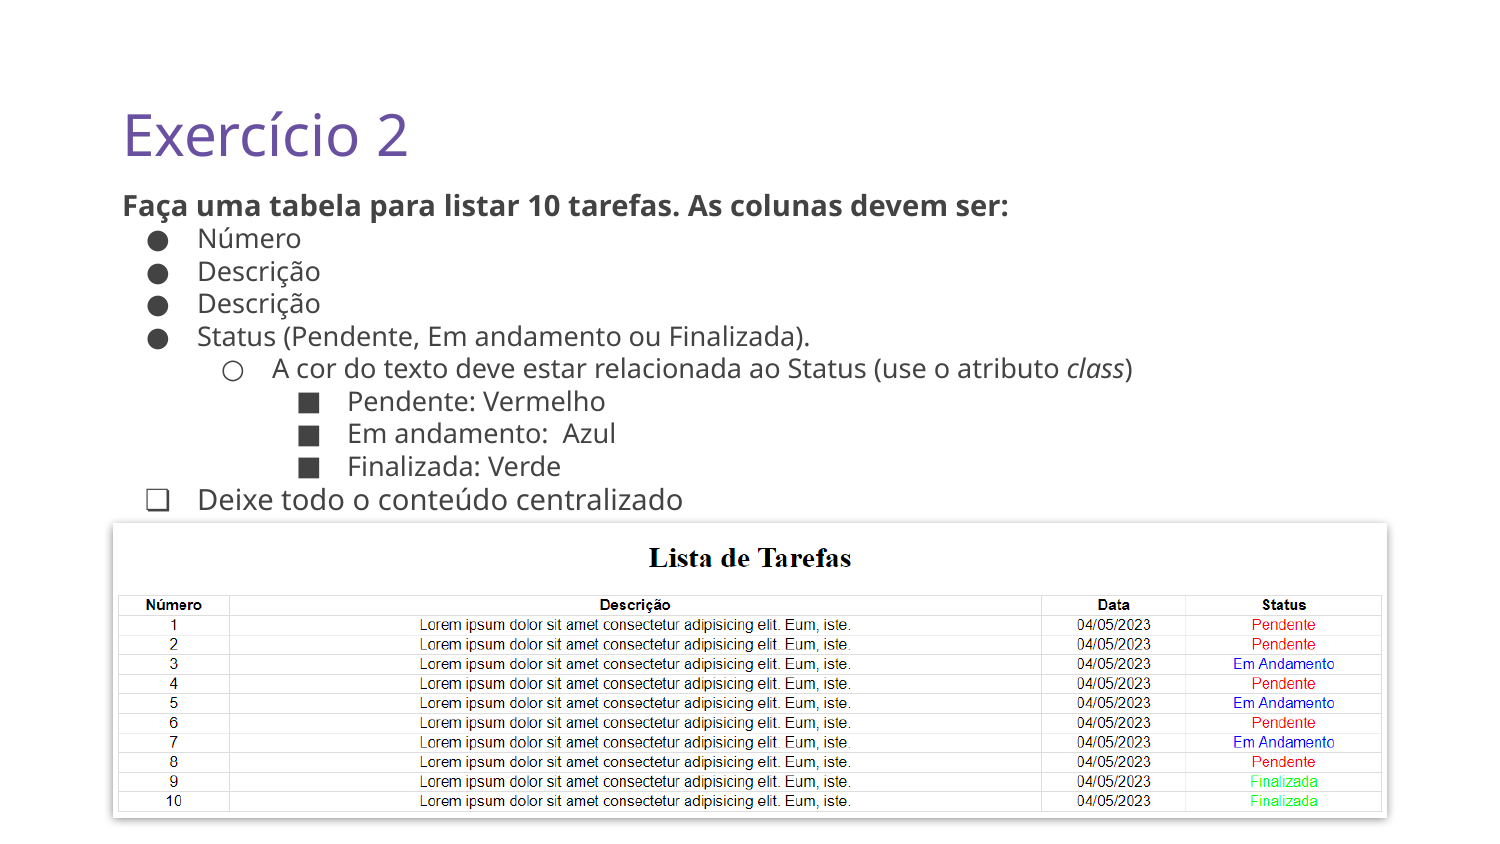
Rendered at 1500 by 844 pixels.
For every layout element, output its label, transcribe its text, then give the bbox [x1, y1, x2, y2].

text_box Exercício 2 [107, 83, 1272, 184]
text_box Faça uma tabela para listar 10 tarefas. As colunas devem ser: Número Descrição Descrição Status (Pendente, Em andamento ou Finalizada). A cor do texto deve estar relacionada ao Status (use o atributo class) Pendente: Vermelho Em andamento: Azul Finalizada: Verde Deixe todo o conteúdo centralizado [107, 171, 1348, 524]
picture [113, 523, 1387, 818]
